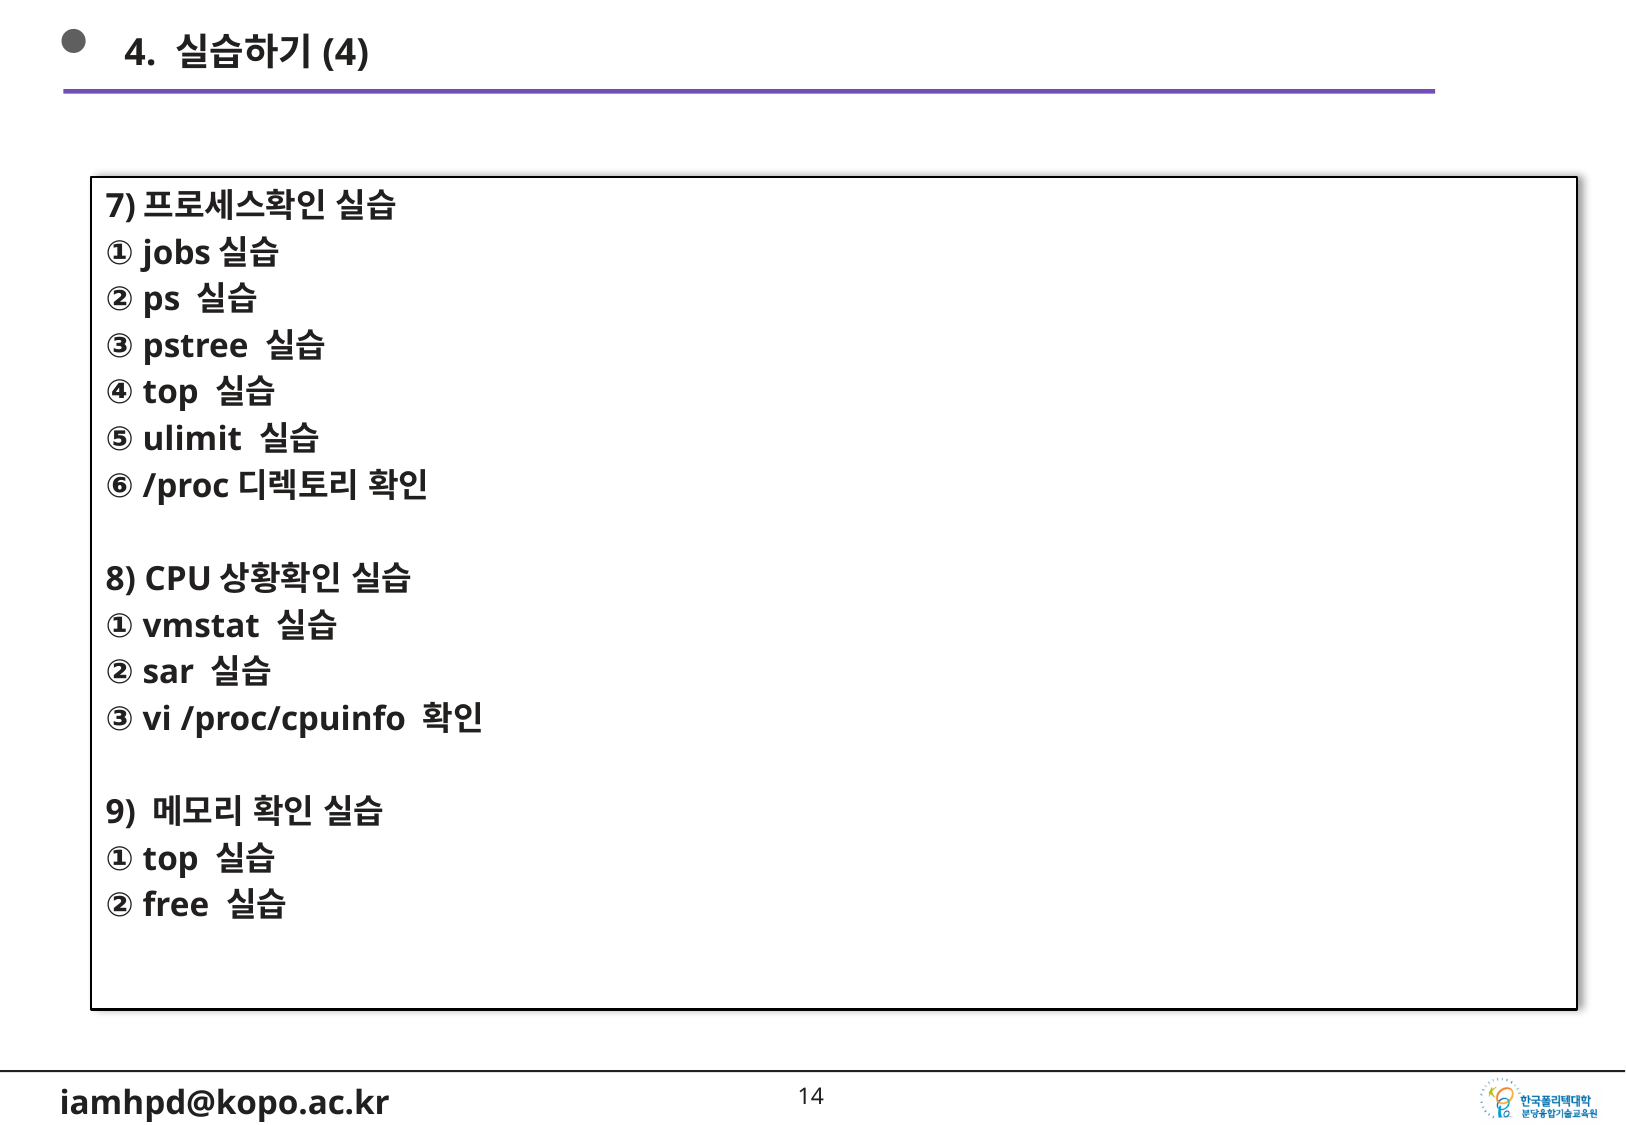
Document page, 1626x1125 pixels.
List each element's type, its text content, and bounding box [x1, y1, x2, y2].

text_box 4. 실습하기(4) [109, 20, 943, 93]
text_box 13 [765, 1072, 857, 1123]
text_box 7)프로세스확인 실습 ① jobs실습 ② ps 실습 ③ pstree 실습 ④ top 실습 ⑤ ulimit 실습 ⑥ /proc디렉토리 확인 8) CPU상황확인 실습 ① vmstat 실습 ② sar 실습 ③ vi /proc/cpuinfo 확인 9) 메모리 확인 실습 ① top 실습 ② free 실습 [90, 176, 1578, 1010]
picture [1476, 1073, 1604, 1125]
